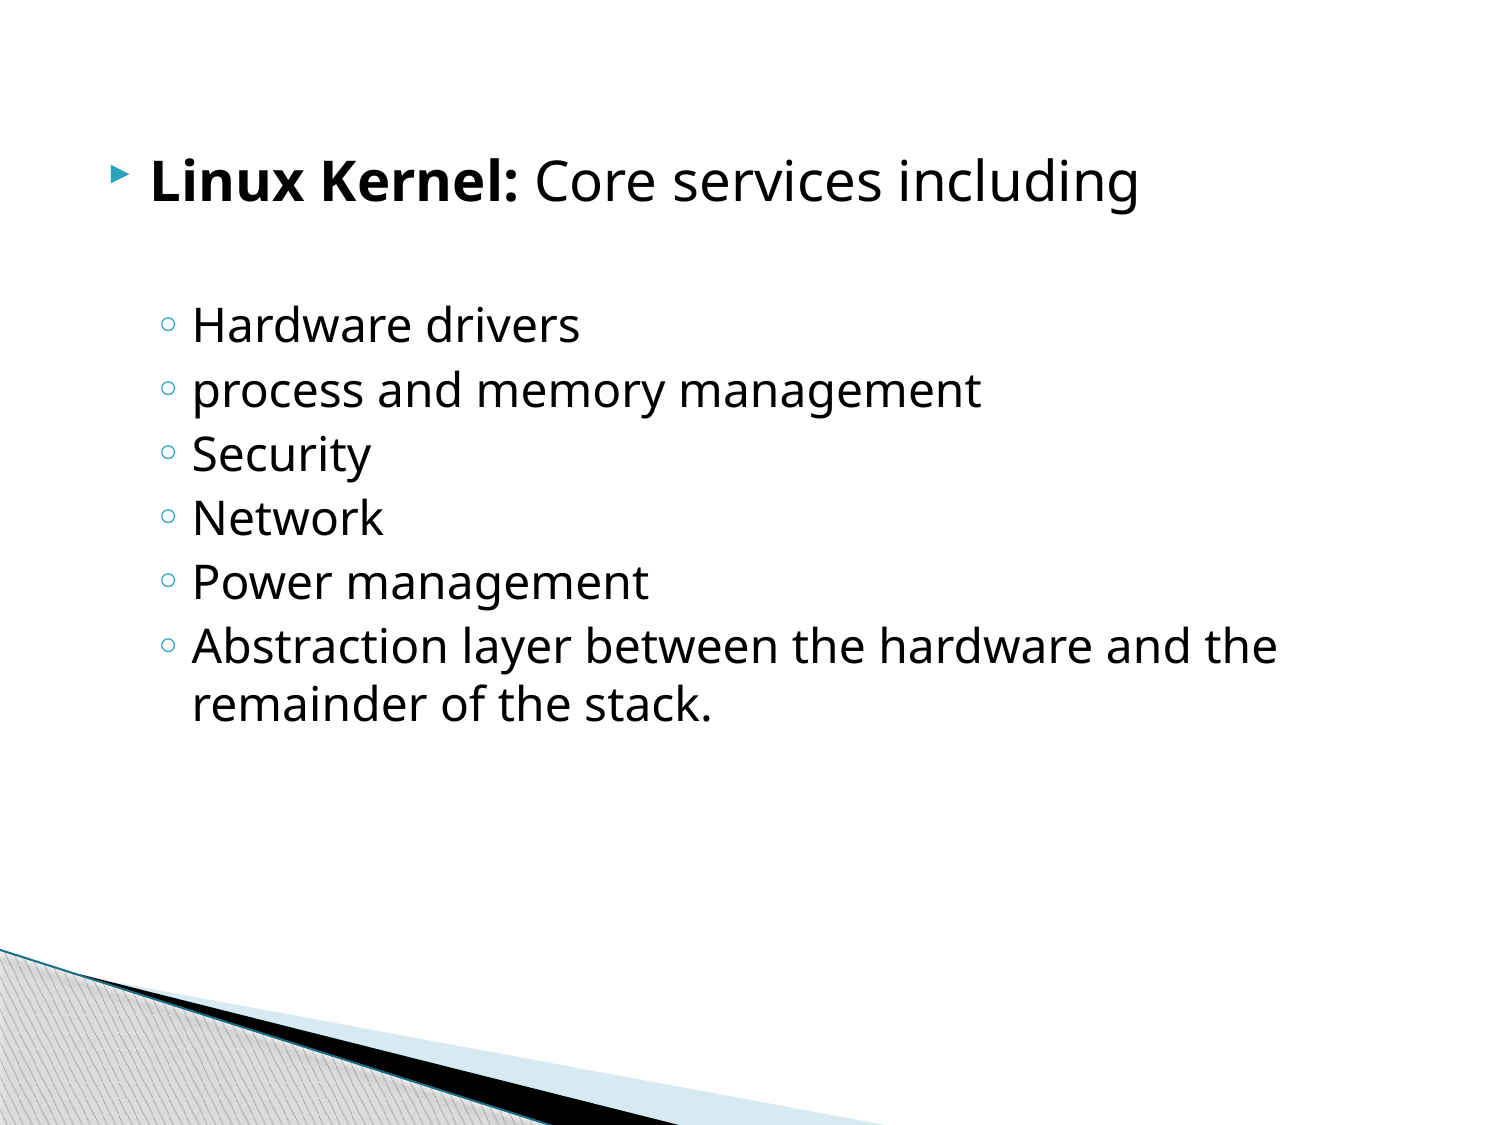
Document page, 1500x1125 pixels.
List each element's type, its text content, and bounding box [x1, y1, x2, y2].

list Linux Kernel: Core services including Hardware drivers process and memory management Security Network Power management Abstraction layer between the hardware and the remainder of the stack. [75, 137, 1425, 986]
